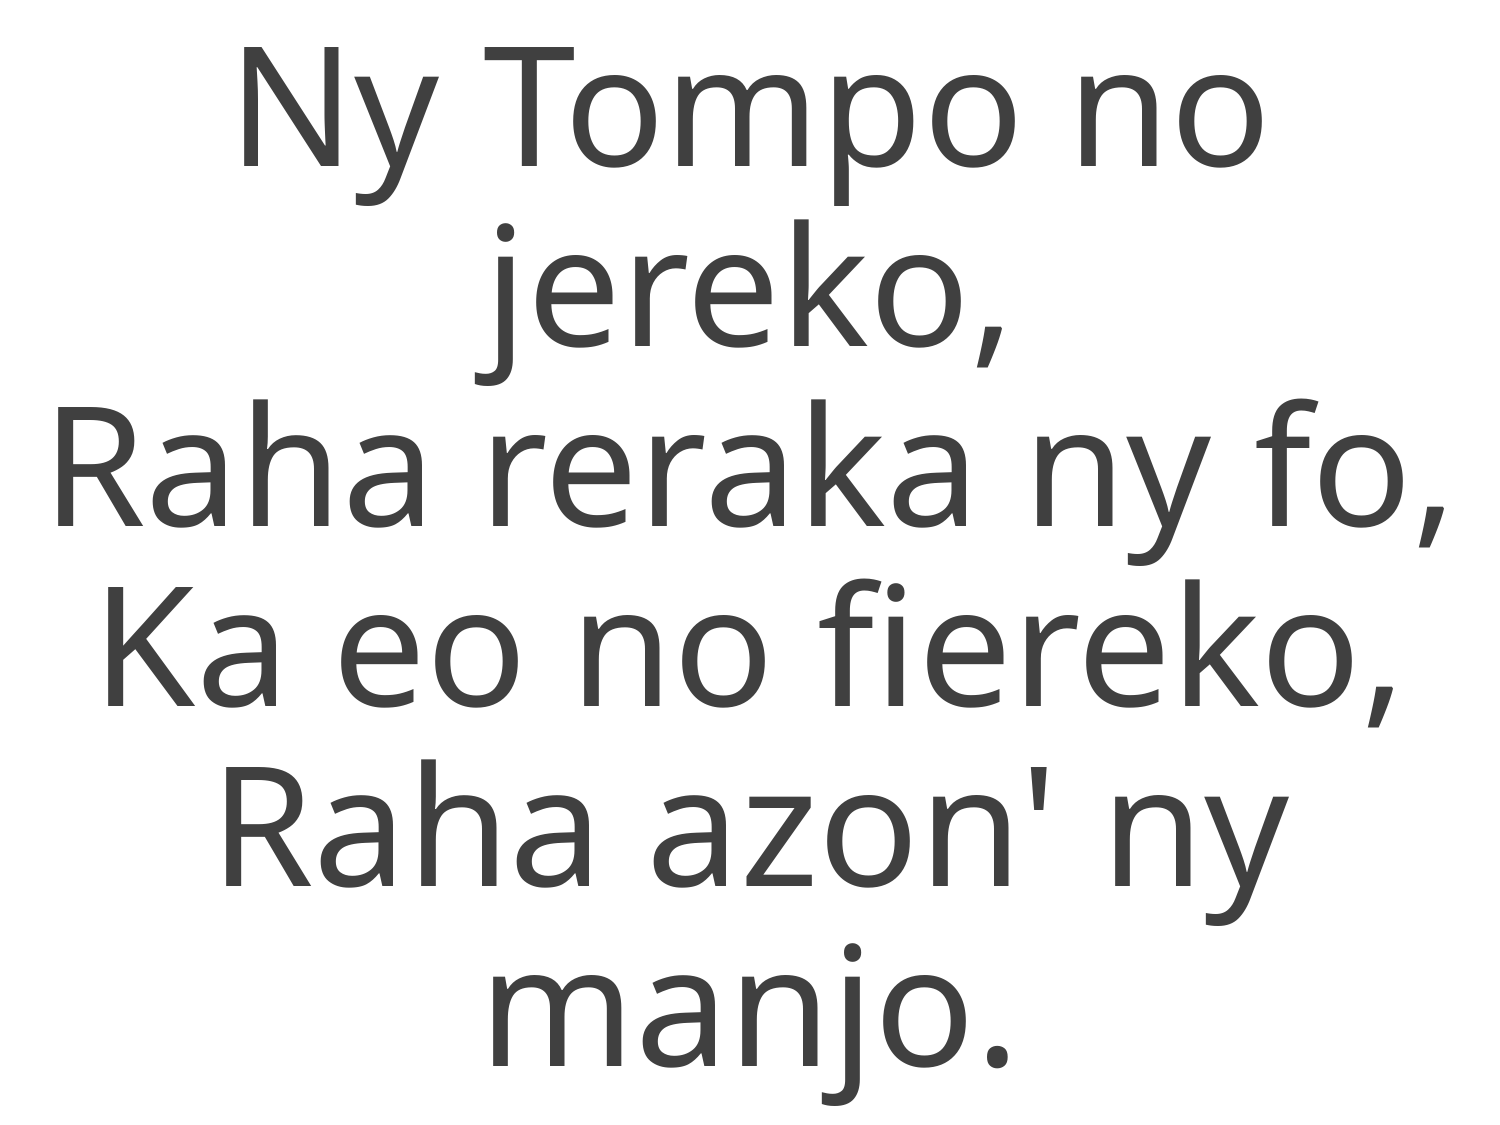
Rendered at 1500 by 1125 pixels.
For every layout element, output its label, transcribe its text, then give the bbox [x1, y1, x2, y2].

title Ny Tompo no jereko, Raha reraka ny fo, Ka eo no fiereko, Raha azon' ny manjo. [0, 453, 1500, 672]
